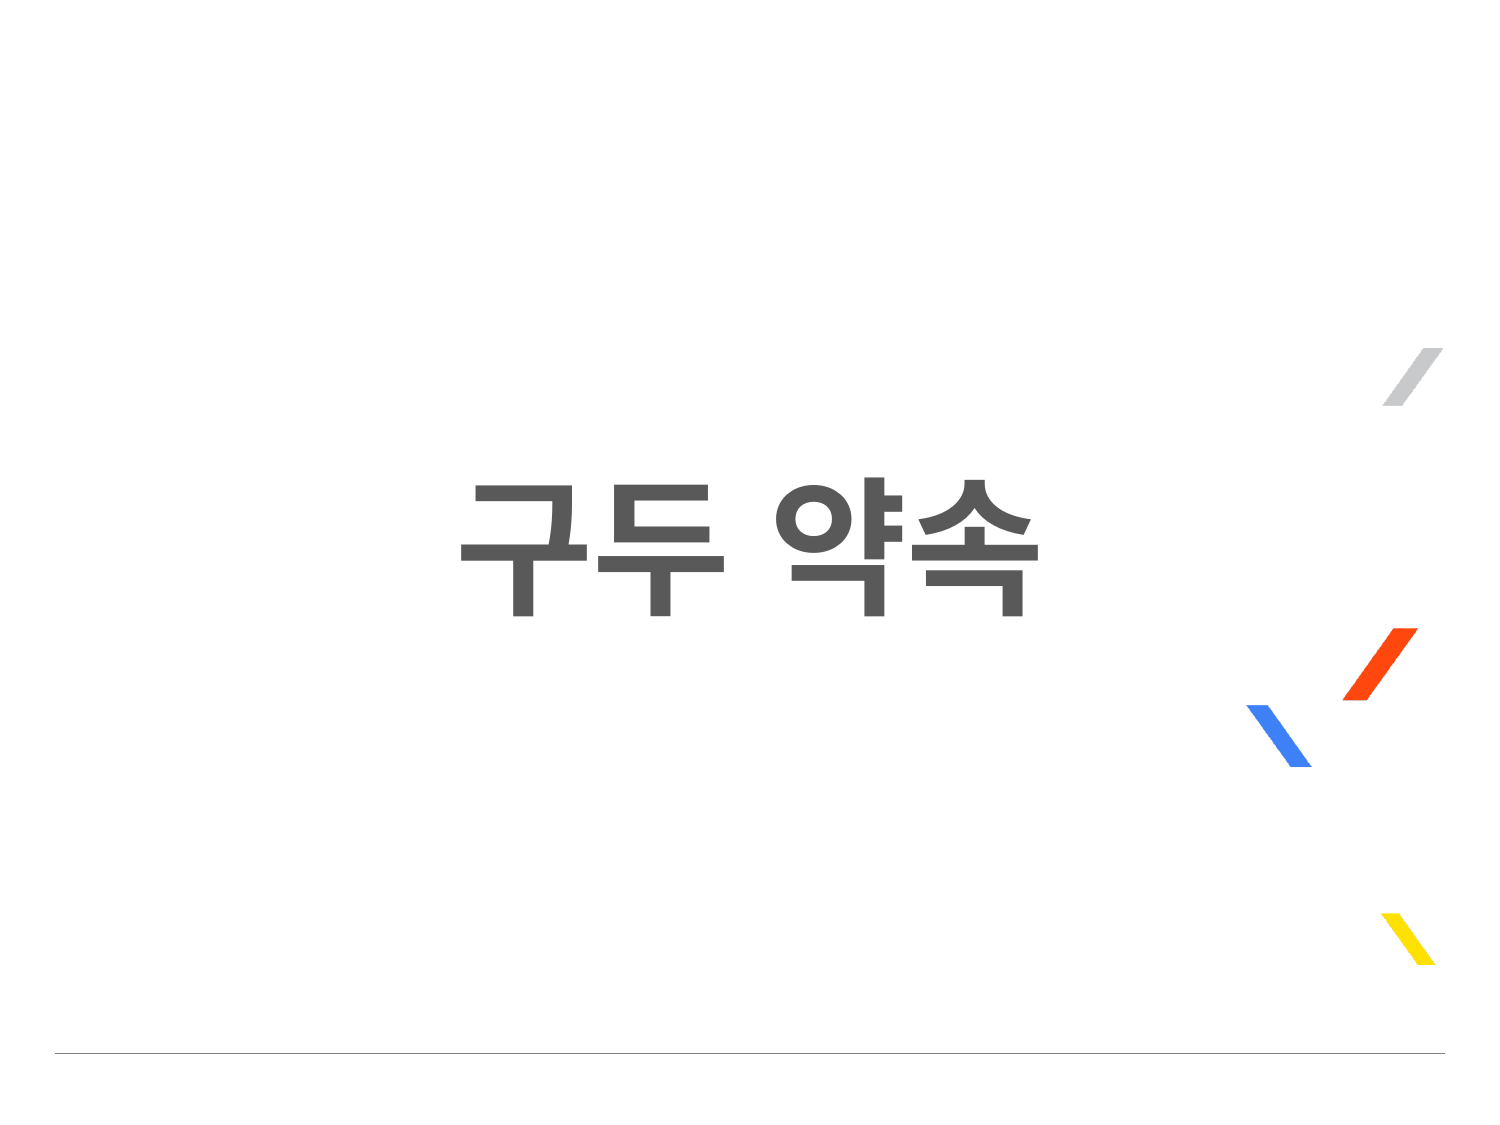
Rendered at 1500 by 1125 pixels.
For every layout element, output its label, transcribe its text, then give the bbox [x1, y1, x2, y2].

picture [1246, 348, 1443, 965]
title 구두 약속 [103, 137, 1397, 861]
